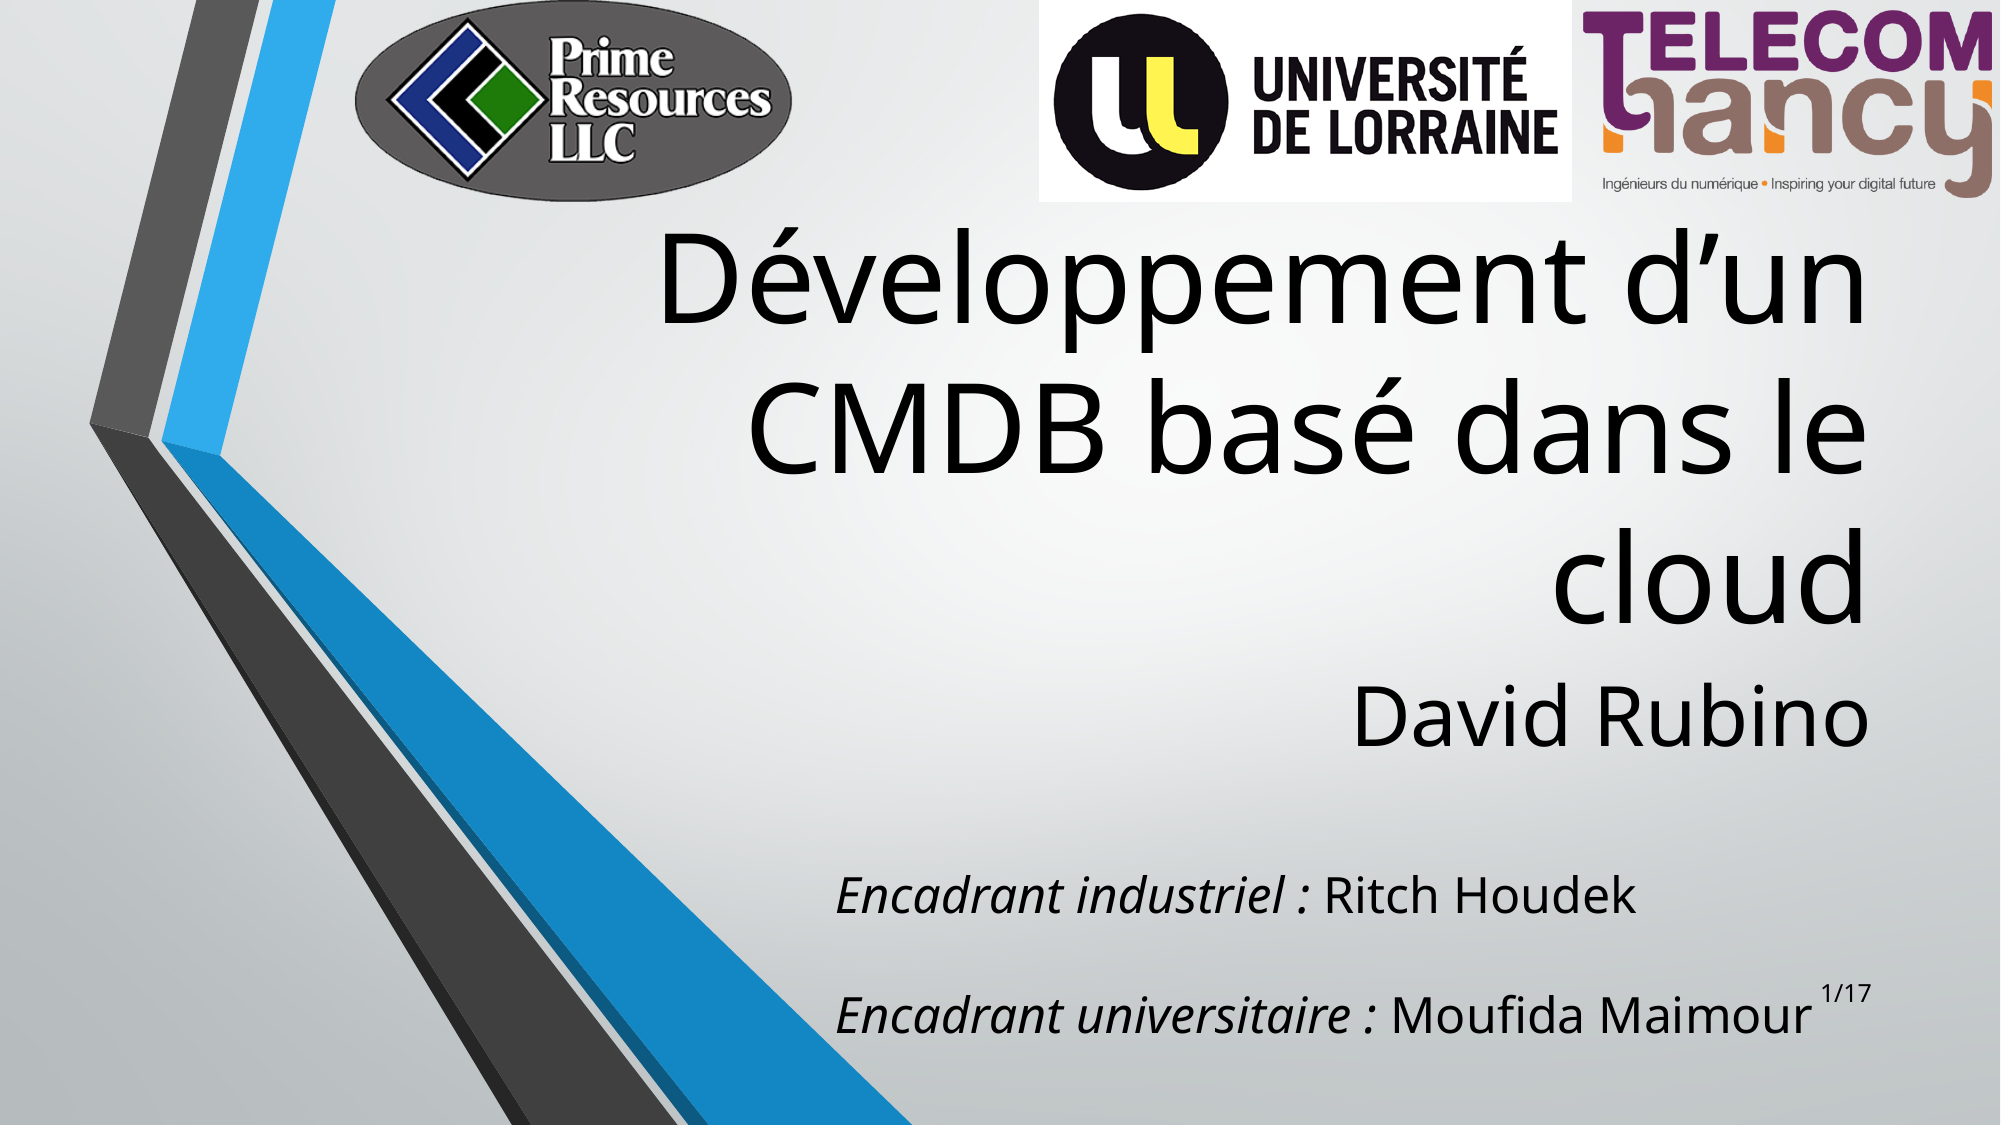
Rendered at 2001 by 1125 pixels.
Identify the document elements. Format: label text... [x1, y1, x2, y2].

subtitle David Rubino [740, 655, 1887, 884]
picture [354, 0, 793, 202]
picture [1038, 0, 1573, 202]
text_box Encadrant industriel : Ritch Houdek Encadrant universitaire : Moufida Maimour [820, 856, 1829, 1052]
title Développement d’un CMDB basé dans le cloud [480, 226, 1887, 656]
picture [1583, 0, 1993, 202]
slide_number 1 [1796, 965, 1887, 1025]
